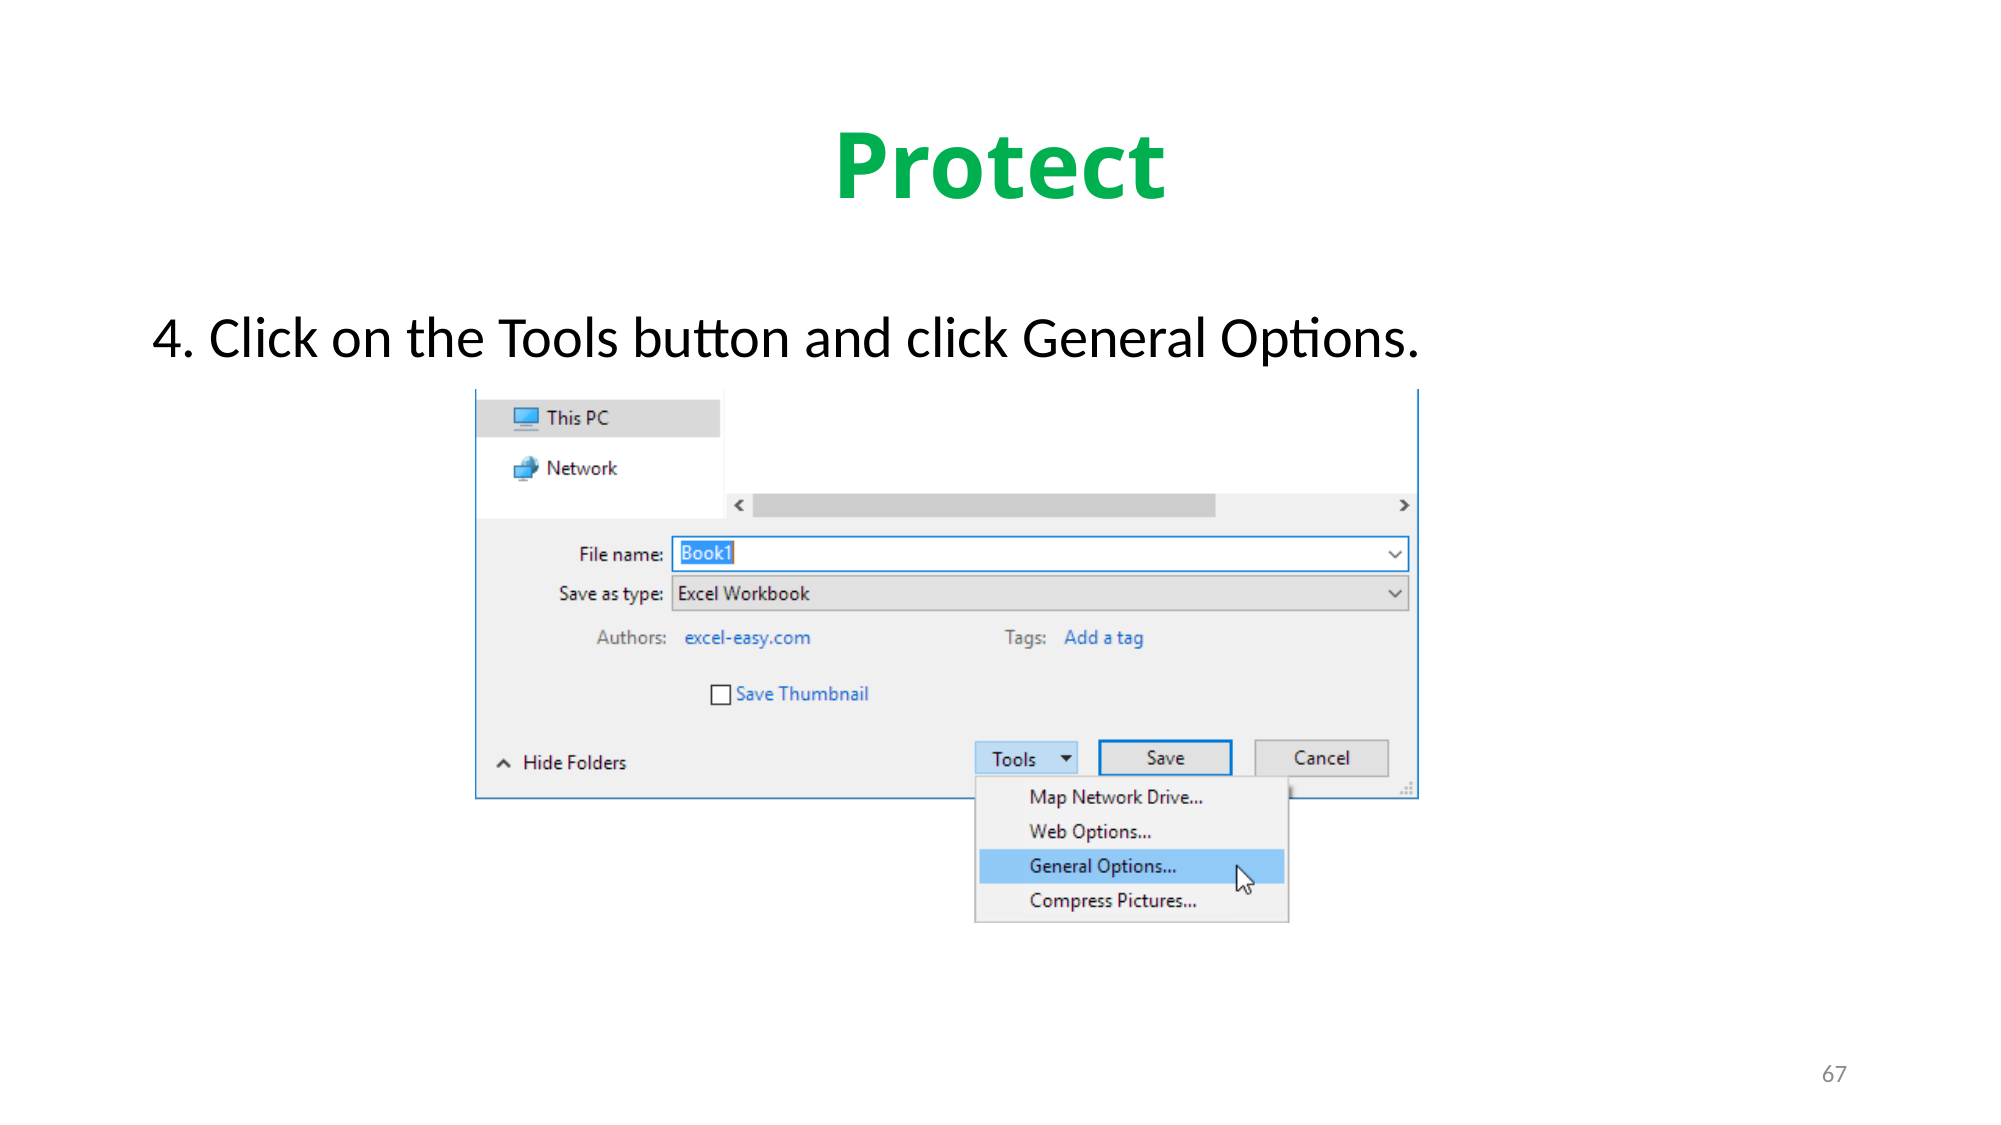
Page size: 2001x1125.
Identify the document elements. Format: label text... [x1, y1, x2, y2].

picture [475, 389, 1419, 923]
list 4. Click on the Tools button and click General Options. [137, 299, 1863, 1014]
title Protect [137, 59, 1863, 278]
slide_number 67 [1412, 1042, 1863, 1103]
